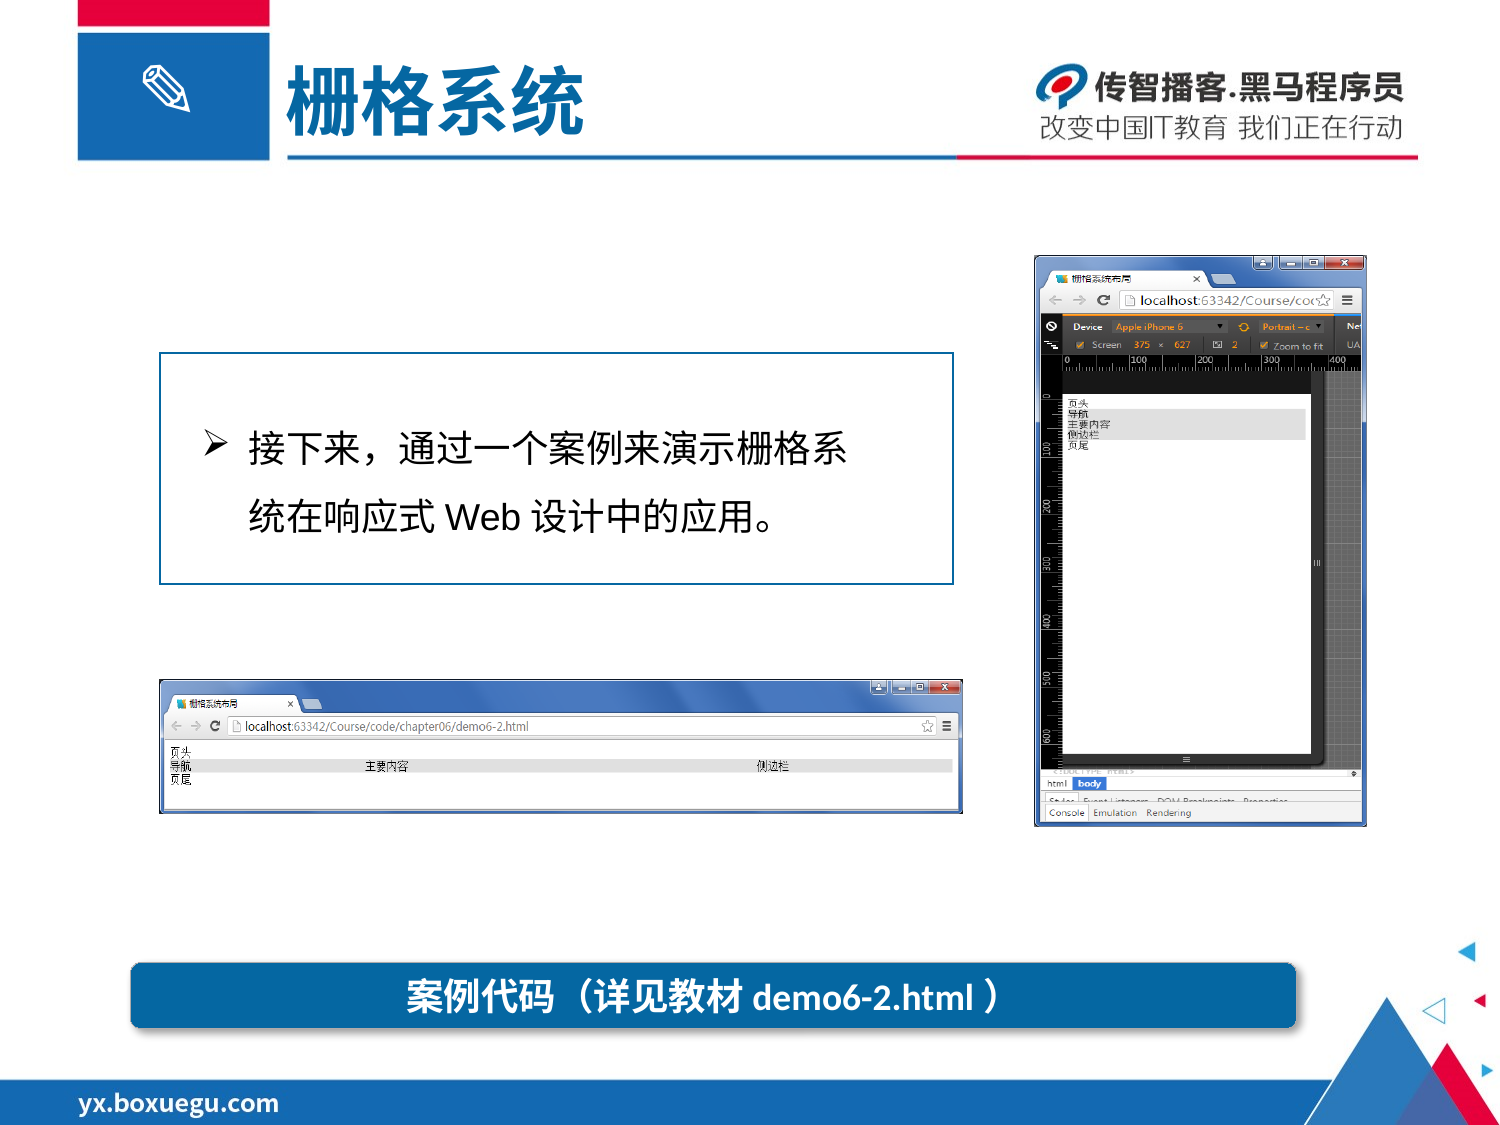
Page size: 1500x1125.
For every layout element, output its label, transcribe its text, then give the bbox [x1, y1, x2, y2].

text_box 栅格系统 [271, 39, 1499, 159]
picture [0, 0, 1500, 1125]
text_box [159, 352, 954, 585]
text_box 案例代码（详见教材demo6-2.html） [130, 962, 1297, 1029]
text_box 接下来，通过一个案例来演示栅格系统在响应式Web设计中的应用。 [186, 395, 885, 545]
